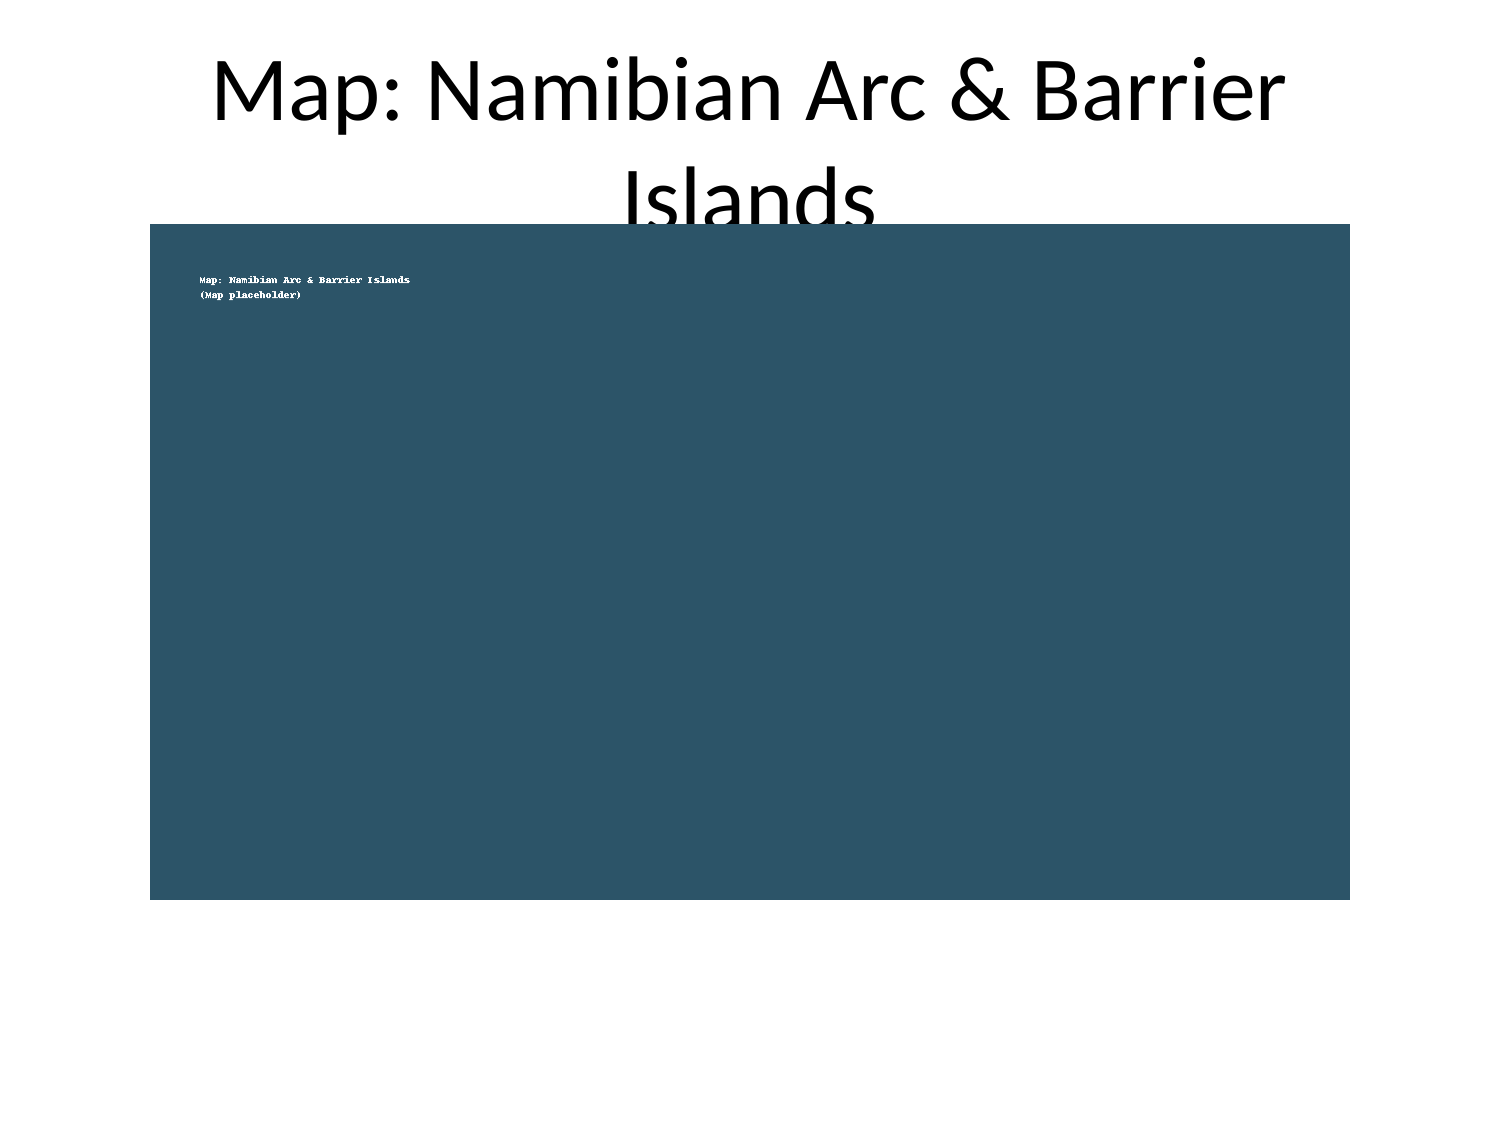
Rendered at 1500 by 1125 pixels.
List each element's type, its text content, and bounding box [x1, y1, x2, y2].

picture [149, 224, 1351, 901]
title Map: Namibian Arc & Barrier Islands [75, 45, 1425, 233]
